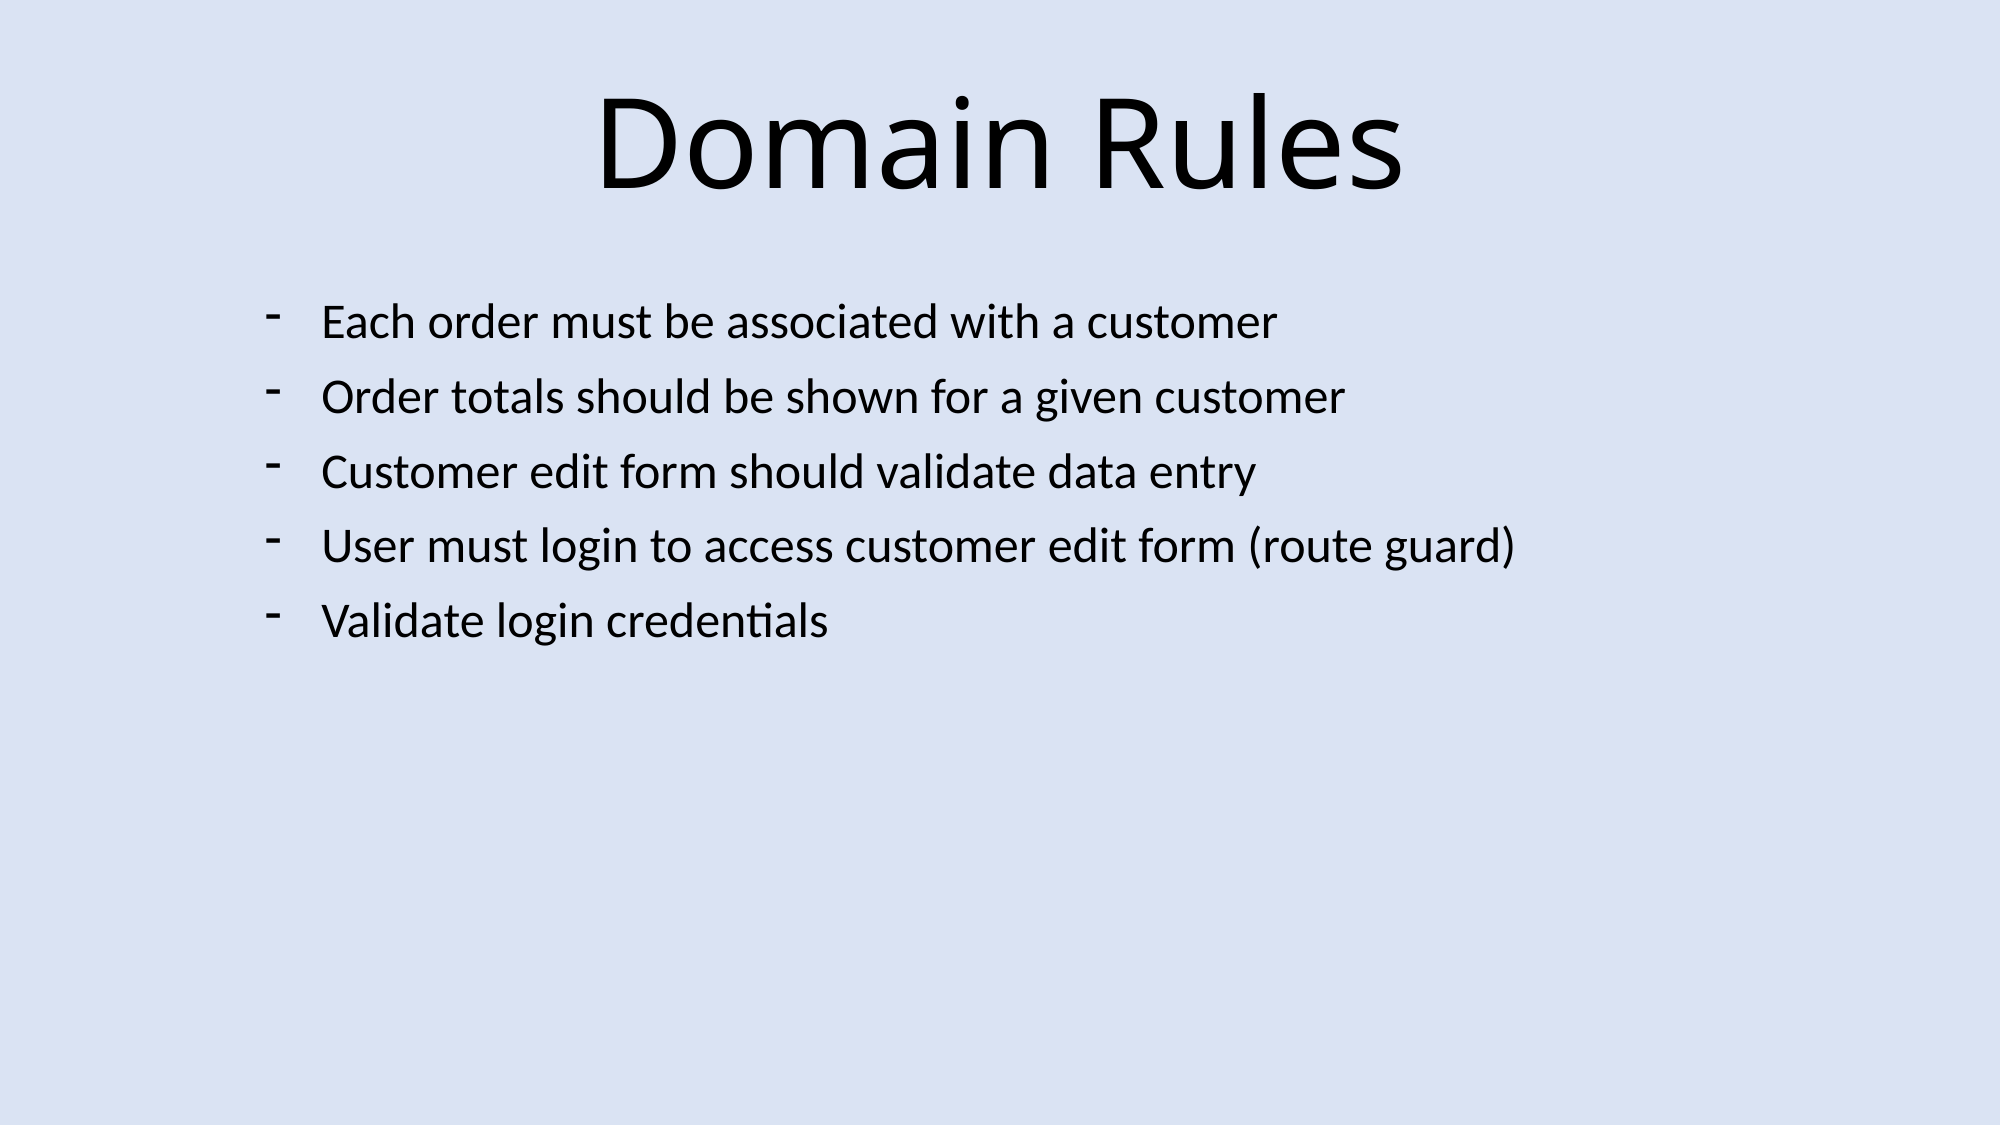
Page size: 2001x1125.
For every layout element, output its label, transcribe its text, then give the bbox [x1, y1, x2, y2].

title Domain Rules [249, 64, 1750, 224]
subtitle Each order must be associated with a customer Order totals should be shown for a given customer Customer edit form should validate data entry User must login to access customer edit form (route guard) Validate login credentials [249, 287, 1750, 1118]
